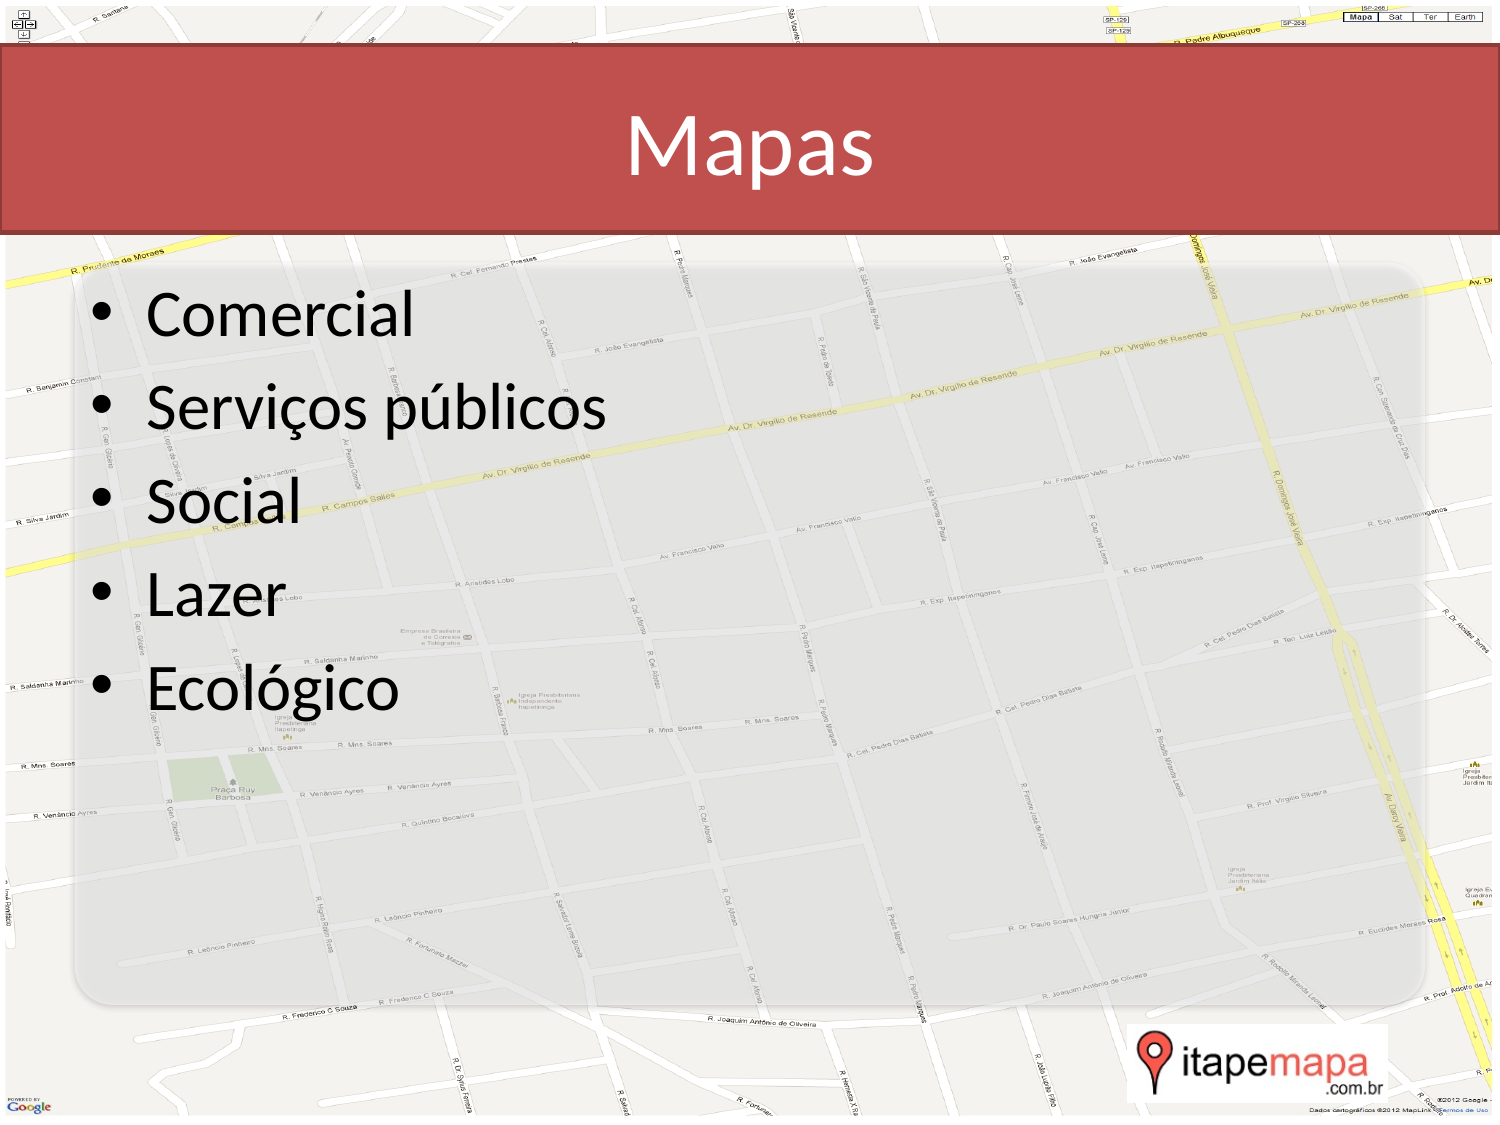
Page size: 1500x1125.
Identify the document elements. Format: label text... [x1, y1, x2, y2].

list Comercial Serviços públicos Social Lazer Ecológico [75, 262, 1425, 1005]
picture [0, 0, 1500, 43]
picture [0, 235, 1500, 1125]
title Mapas [75, 45, 1425, 233]
